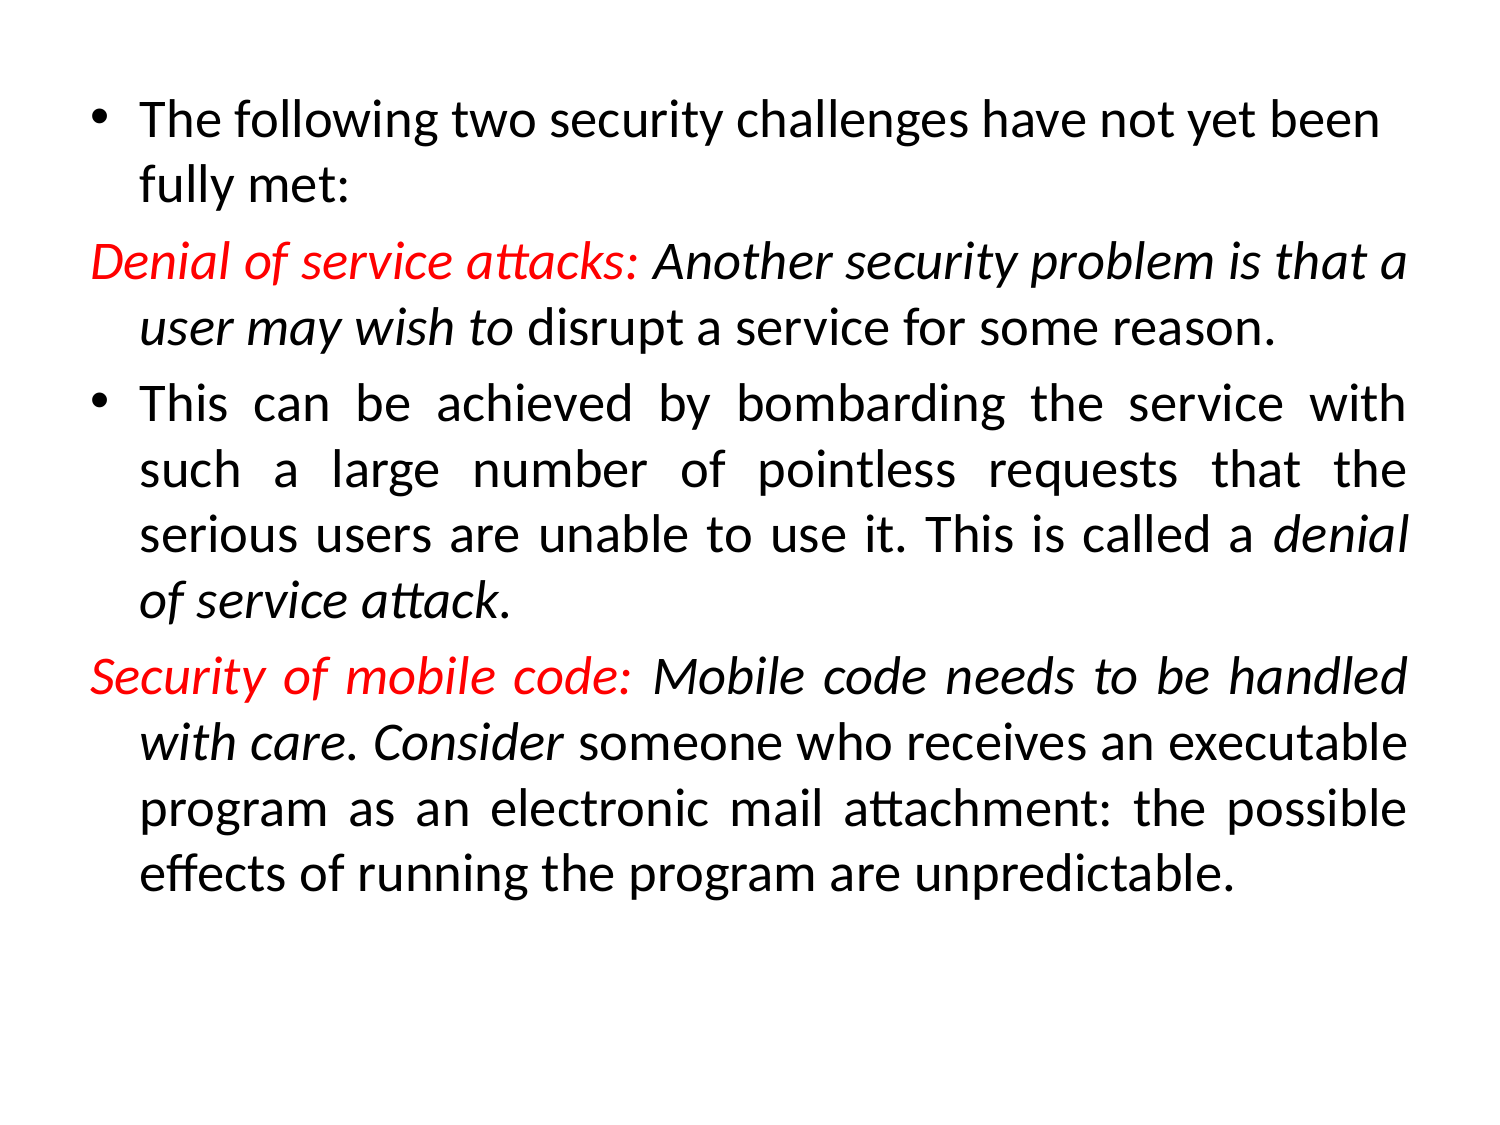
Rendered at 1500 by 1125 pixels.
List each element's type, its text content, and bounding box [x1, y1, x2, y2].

list The following two security challenges have not yet been fully met: Denial of service attacks: Another security problem is that a user may wish to disrupt a service for some reason. This can be achieved by bombarding the service with such a large number of pointless requests that the serious users are unable to use it. This is called a denial of service attack. Security of mobile code: Mobile code needs to be handled with care. Consider someone who receives an executable program as an electronic mail attachment: the possible effects of running the program are unpredictable. [75, 75, 1425, 1005]
